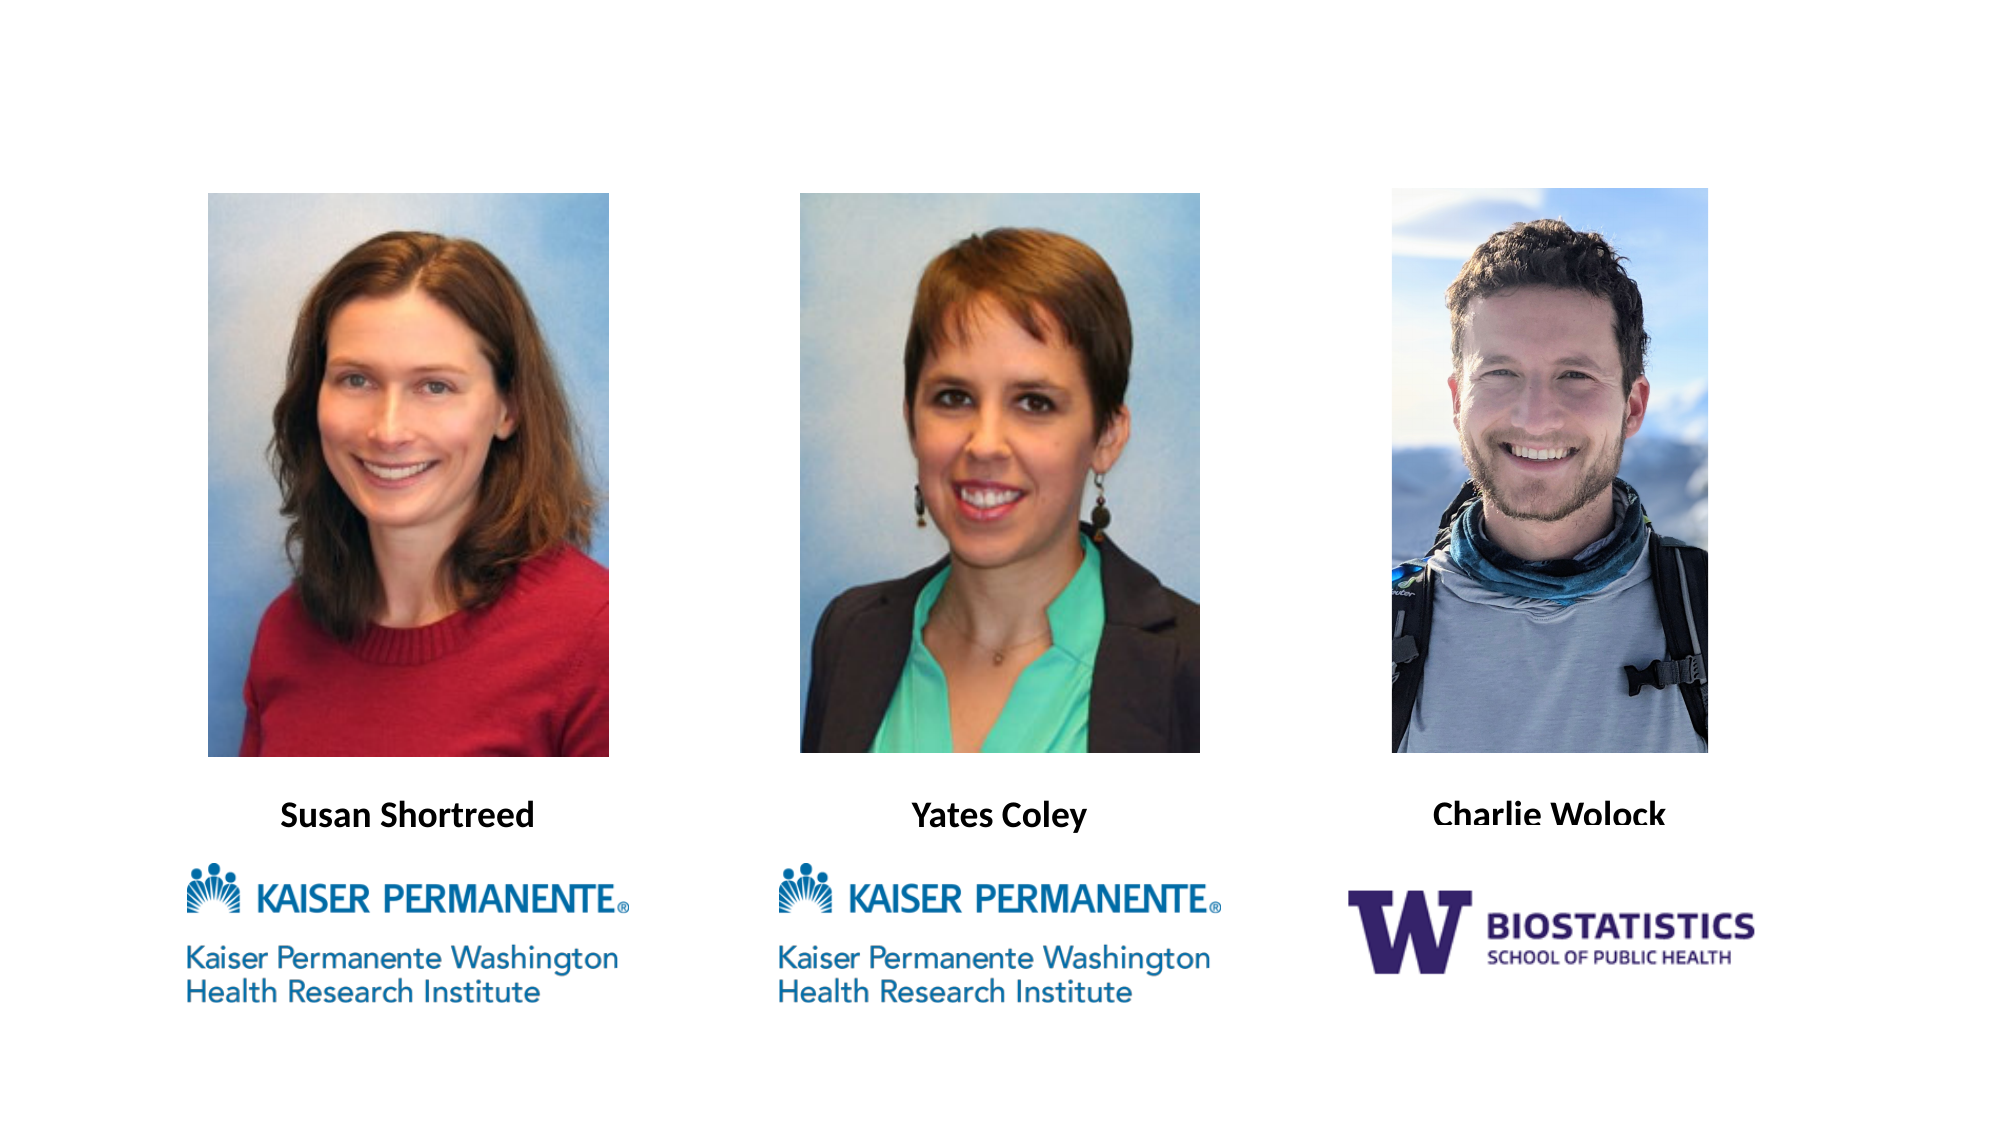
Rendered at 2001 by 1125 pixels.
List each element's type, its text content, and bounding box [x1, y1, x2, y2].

picture [1391, 188, 1709, 753]
picture [187, 863, 629, 1004]
text_box Yates Coley [897, 782, 1103, 842]
picture [1311, 825, 1789, 1004]
text_box Charlie Wolock [1418, 782, 1682, 825]
picture [800, 193, 1200, 753]
picture [208, 193, 609, 757]
text_box Susan Shortreed [265, 782, 551, 842]
picture [779, 863, 1221, 1004]
